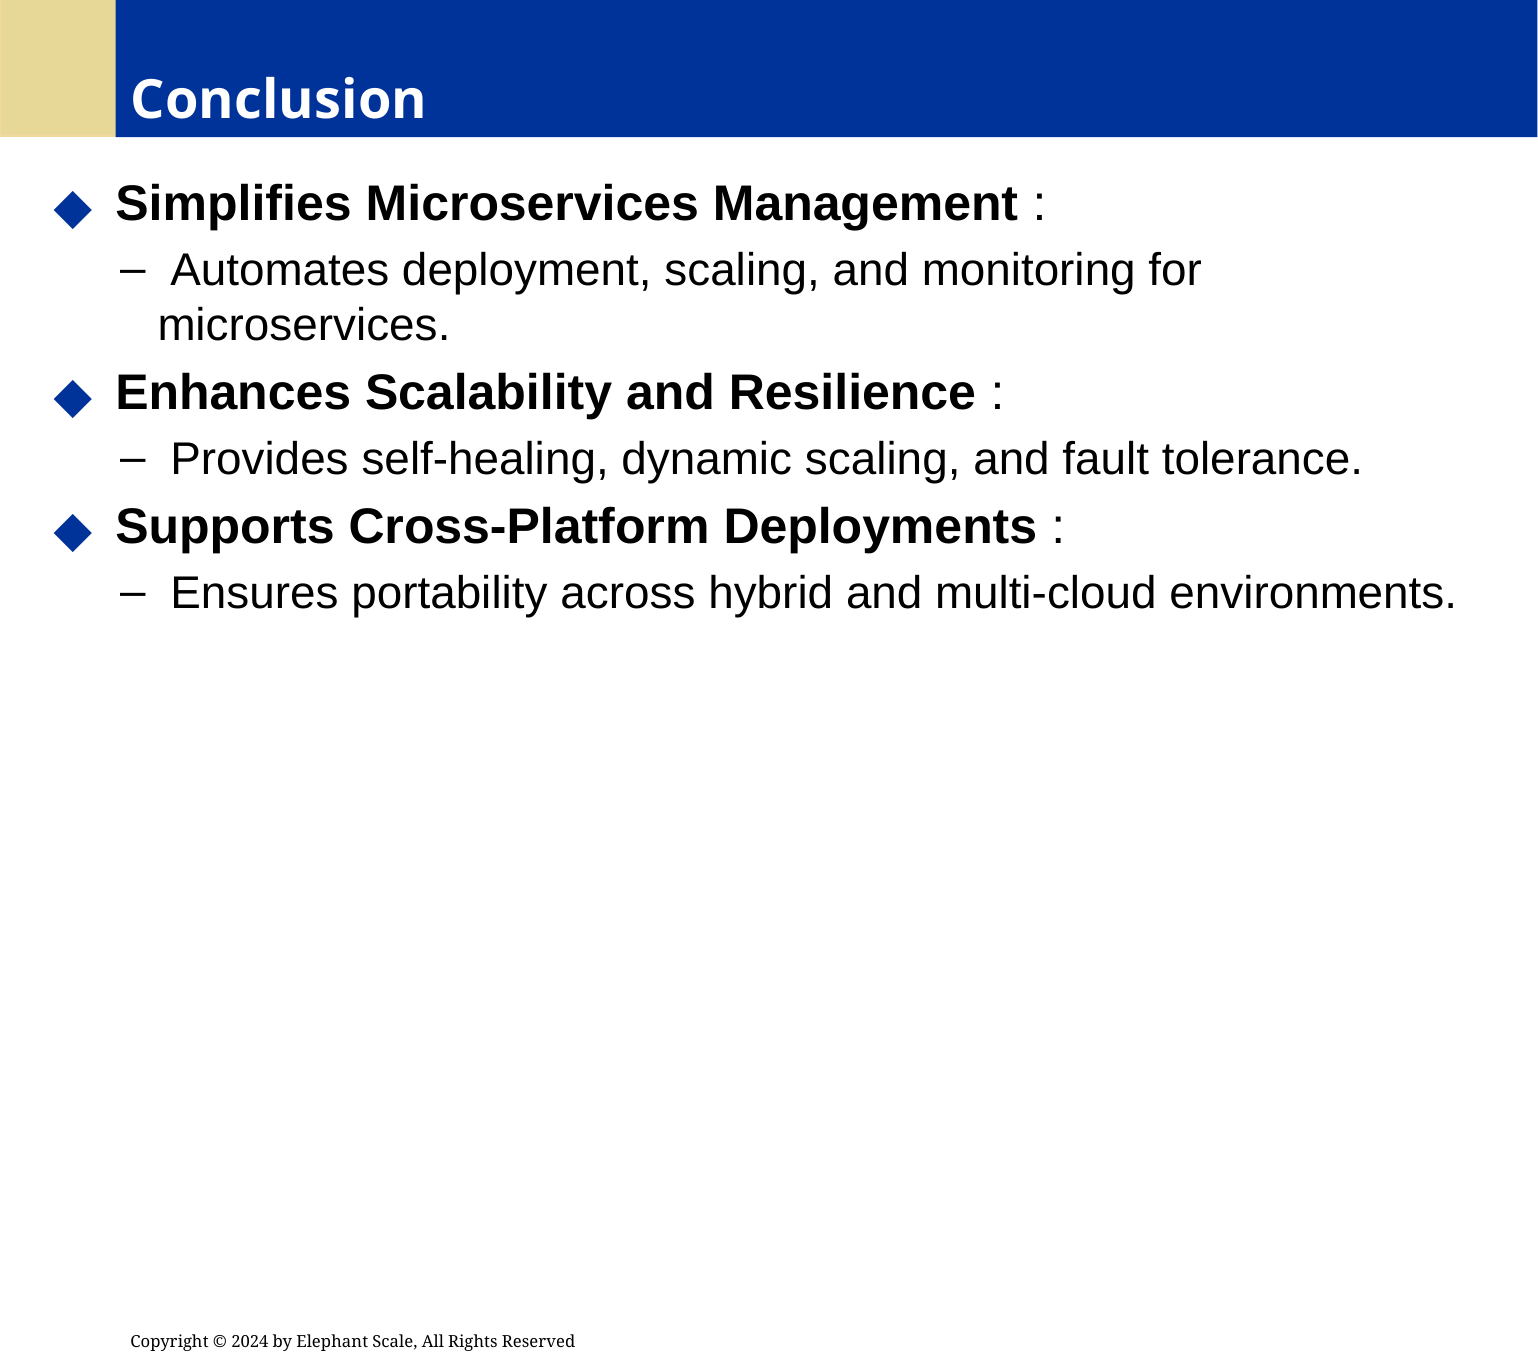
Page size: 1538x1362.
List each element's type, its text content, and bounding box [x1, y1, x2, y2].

title Conclusion [115, 0, 1538, 138]
list Simplifies Microservices Management : Automates deployment, scaling, and monitoring for microservices. Enhances Scalability and Resilience : Provides self-healing, dynamic scaling, and fault tolerance. Supports Cross-Platform Deployments : Ensures portability across hybrid and multi-cloud environments. [38, 163, 1499, 1284]
picture [0, 0, 115, 137]
text_box Copyright © 2024 by Elephant Scale, All Rights Reserved [115, 1322, 1538, 1358]
